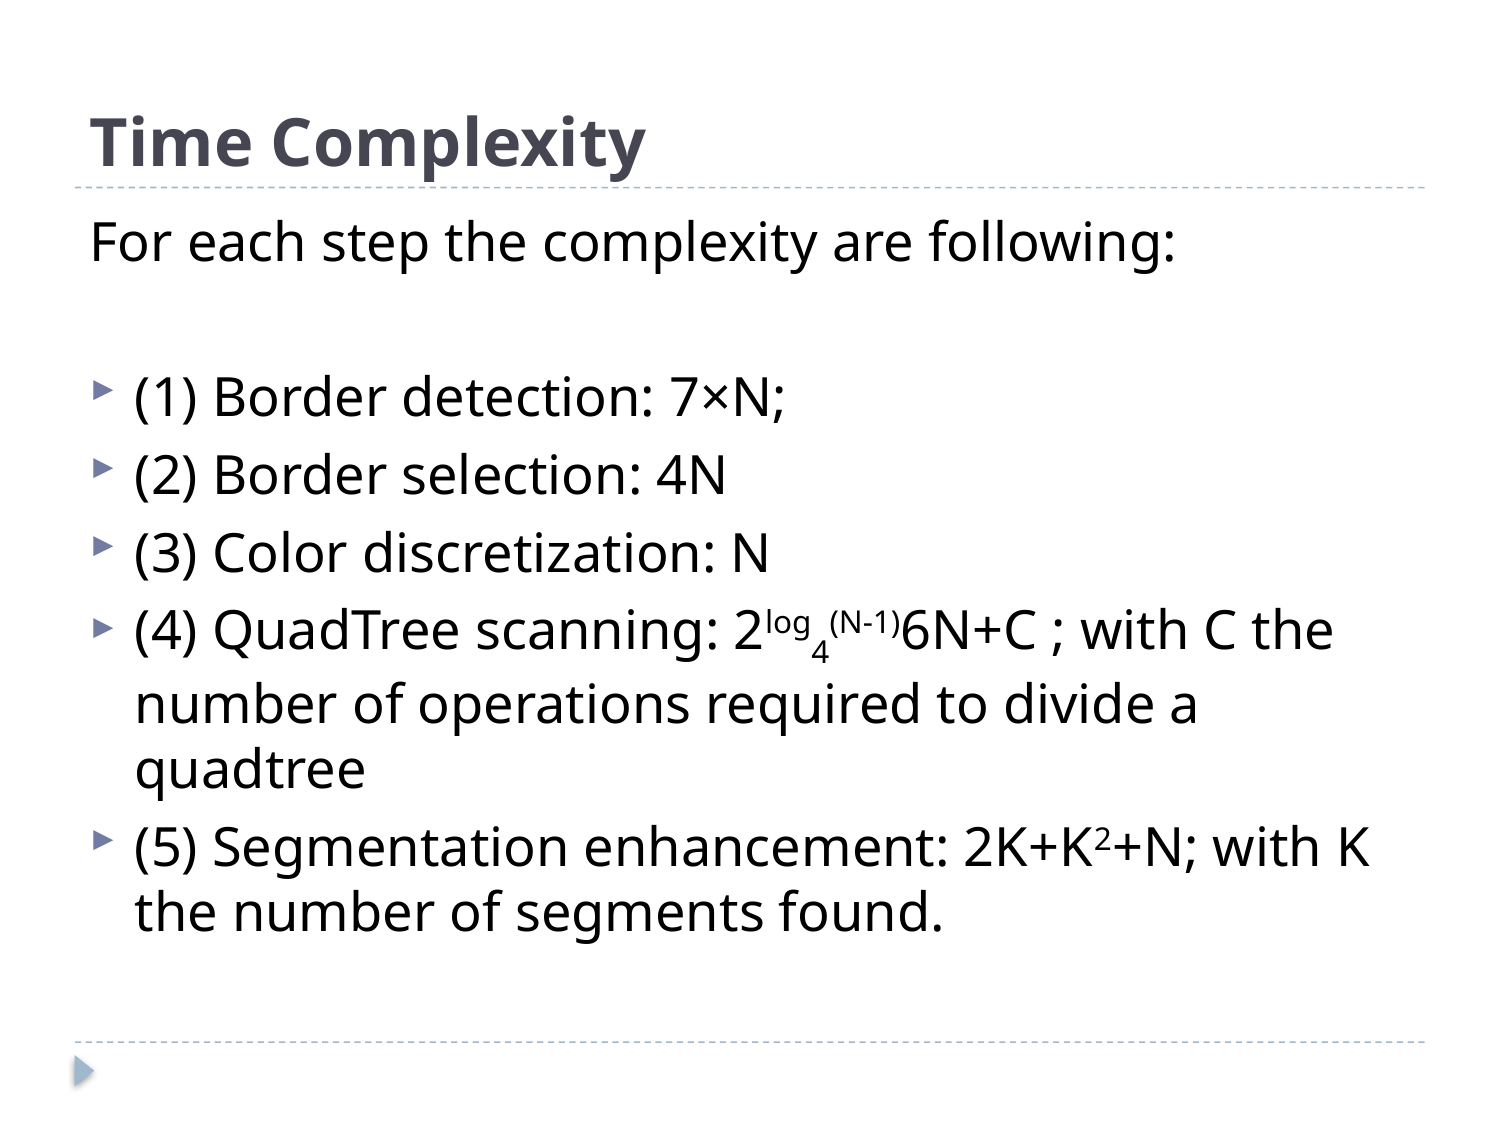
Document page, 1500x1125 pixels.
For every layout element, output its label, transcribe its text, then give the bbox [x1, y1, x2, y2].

list For each step the complexity are following: (1) Border detection: 7×N; (2) Border selection: 4N (3) Color discretization: N (4) QuadTree scanning: 2log4(N-1)6N+C ; with C the number of operations required to divide a quadtree (5) Segmentation enhancement: 2K+K2+N; with K the number of segments found. [75, 200, 1425, 1010]
title Time Complexity [75, 24, 1425, 188]
